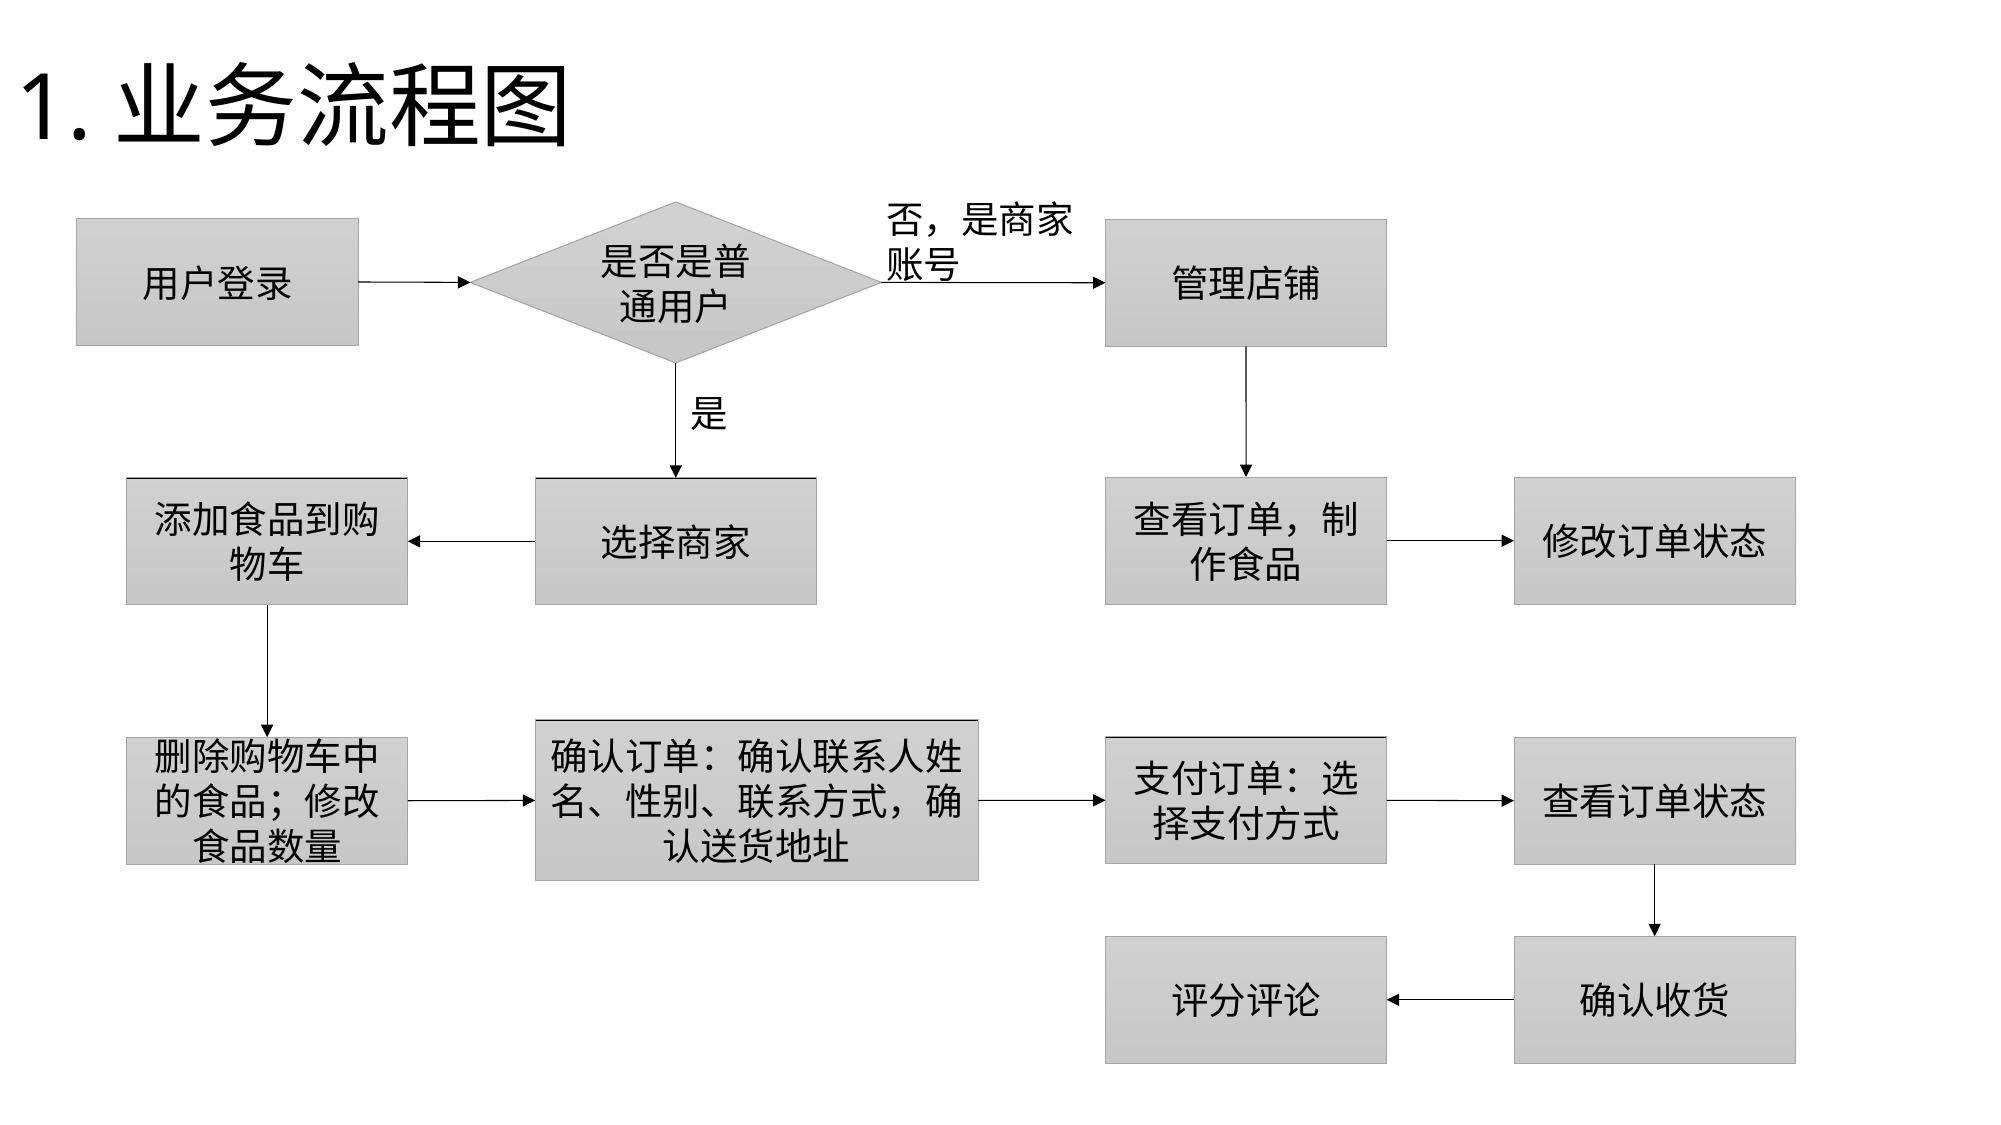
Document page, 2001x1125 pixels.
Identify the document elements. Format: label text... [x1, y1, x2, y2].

text_box 添加食品到购物车 [126, 477, 408, 605]
text_box 用户登录 [76, 218, 359, 346]
text_box 评分评论 [1105, 936, 1387, 1064]
text_box 查看订单，制作食品 [1105, 477, 1387, 605]
text_box 管理店铺 [1105, 219, 1387, 347]
text_box 删除购物车中的食品；修改食品数量 [126, 737, 408, 865]
title 1.业务流程图 [0, 0, 1725, 219]
text_box 确认收货 [1514, 936, 1796, 1064]
text_box 是 [676, 382, 758, 443]
text_box 选择商家 [535, 477, 817, 605]
text_box 查看订单状态 [1514, 737, 1796, 865]
text_box 否，是商家账号 [871, 188, 1093, 294]
text_box 是否是普通用户 [470, 201, 871, 364]
text_box 支付订单：选择支付方式 [1105, 736, 1387, 864]
text_box 确认订单：确认联系人姓名、性别、联系方式，确认送货地址 [535, 719, 979, 881]
text_box 修改订单状态 [1514, 477, 1796, 605]
